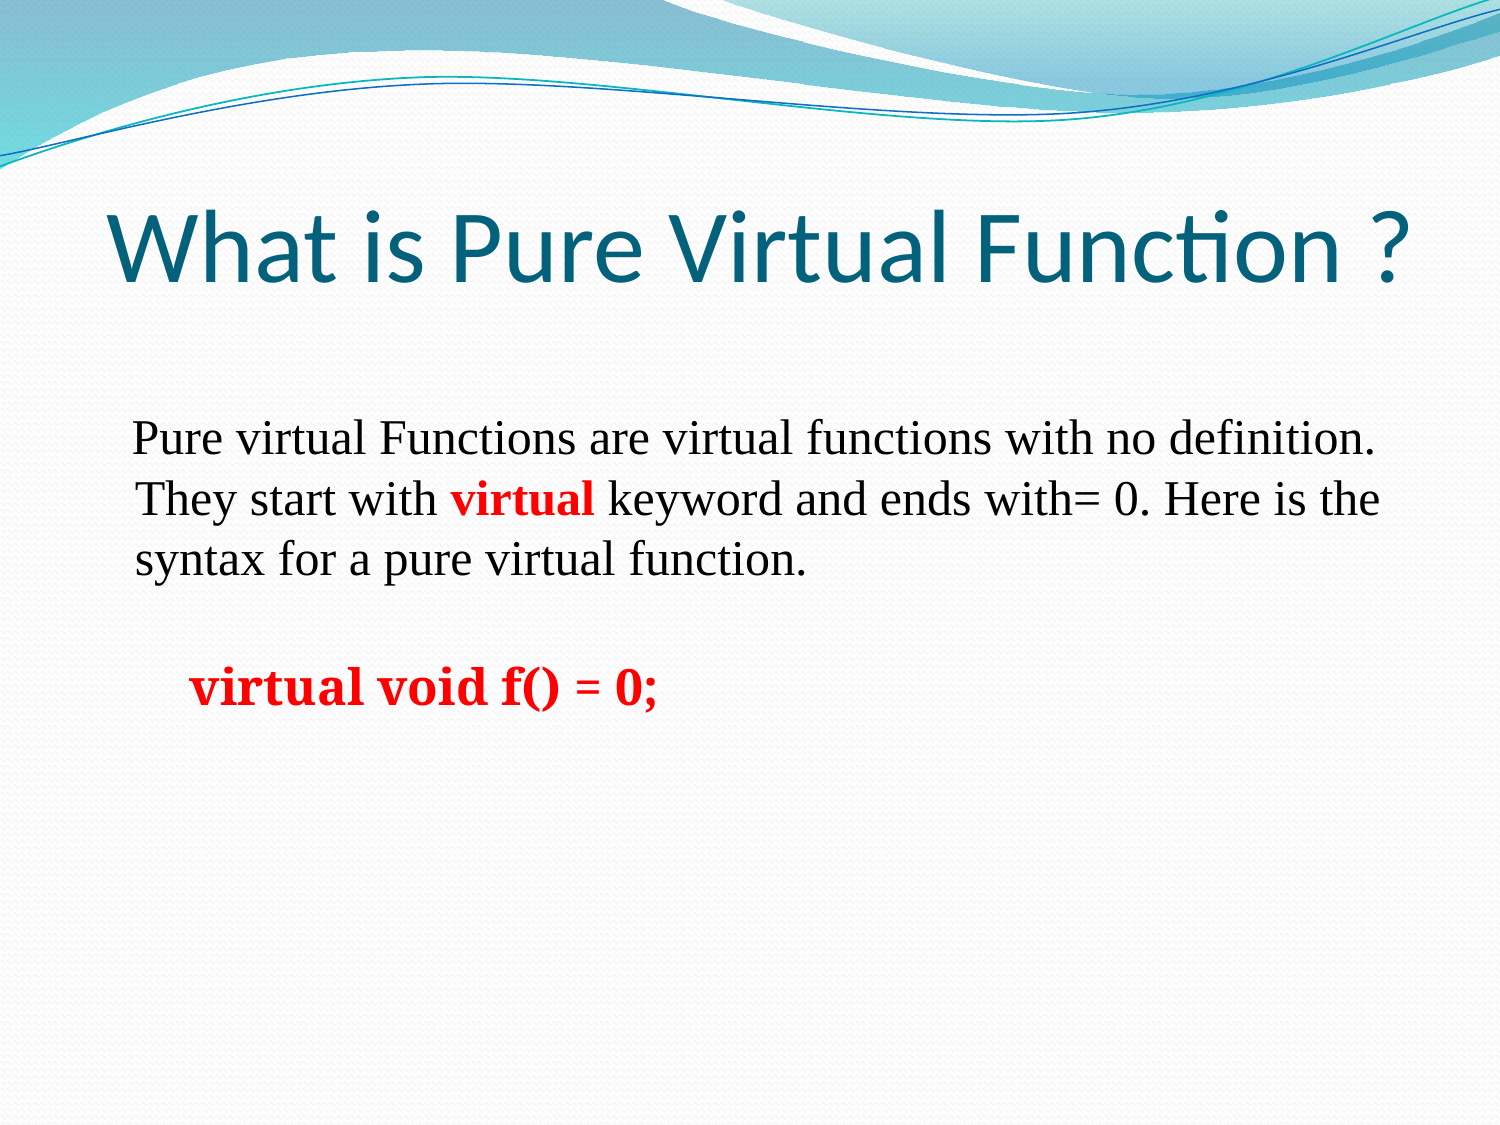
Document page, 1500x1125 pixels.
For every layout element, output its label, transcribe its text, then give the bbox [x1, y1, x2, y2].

list Pure virtual Functions are virtual functions with no definition. They start with virtual keyword and ends with= 0. Here is the syntax for a pure virtual function. virtual void f() = 0; [75, 317, 1425, 1038]
title What is Pure Virtual Function ? [75, 50, 1425, 303]
